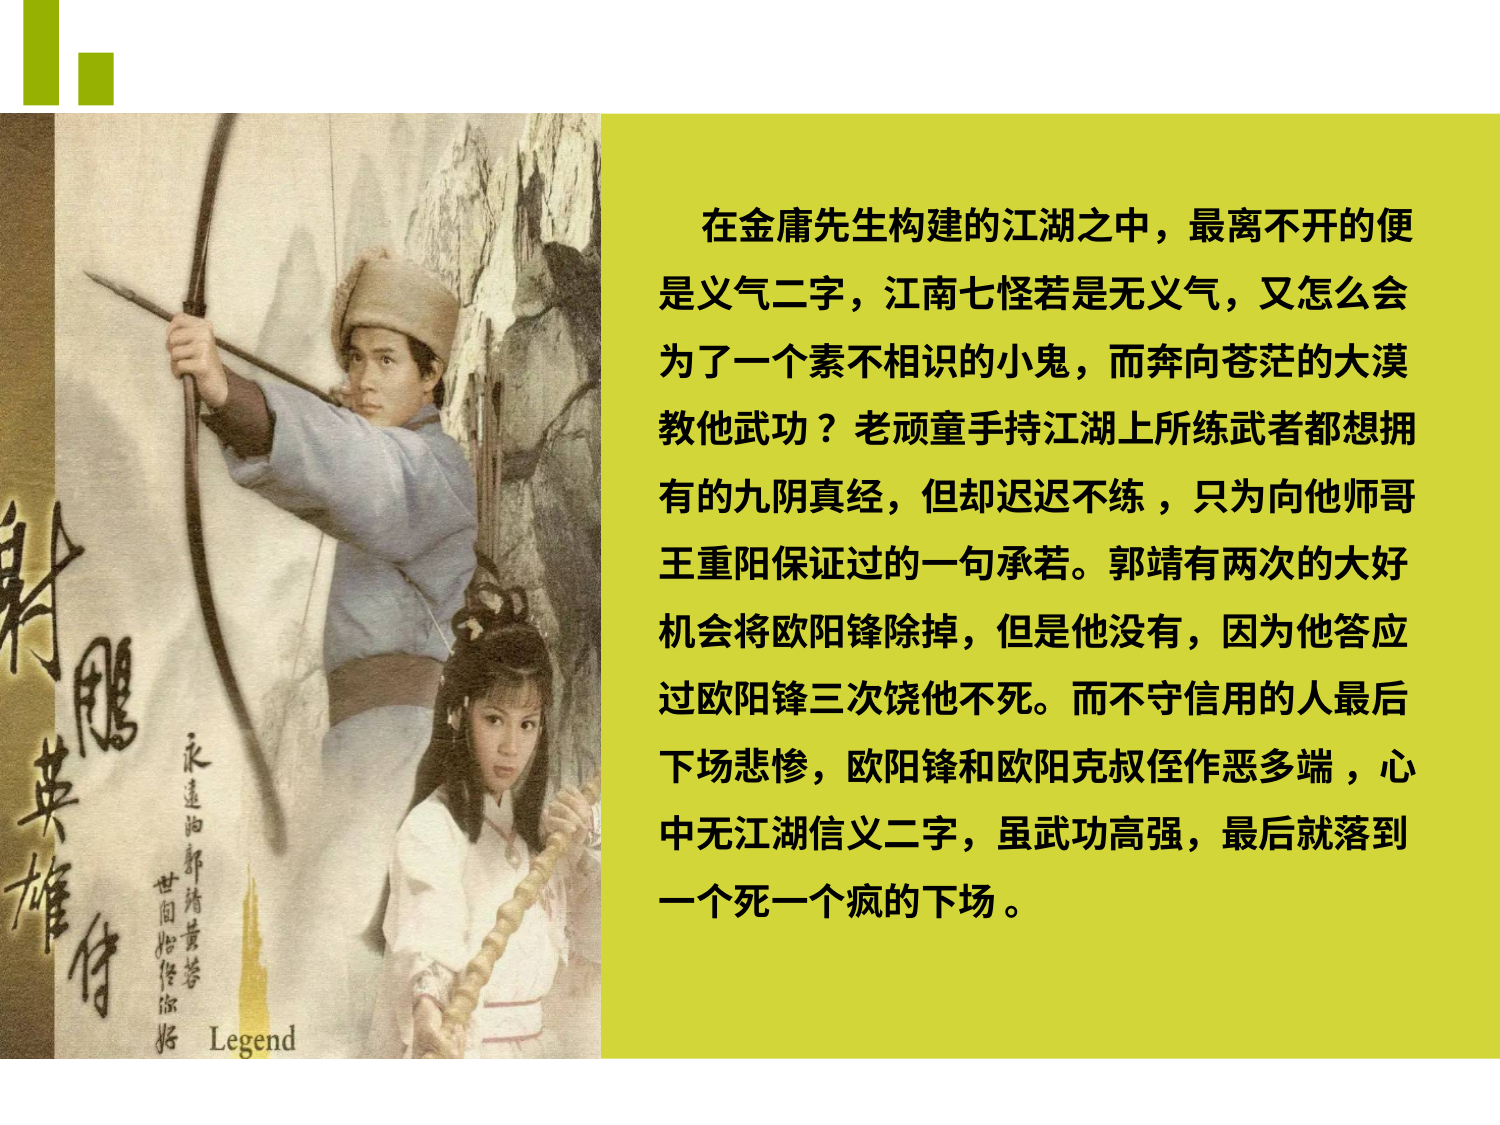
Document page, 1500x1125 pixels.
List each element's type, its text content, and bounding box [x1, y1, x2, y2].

picture [0, 113, 601, 1059]
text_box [23, 0, 115, 106]
text_box 在金庸先生构建的江湖之中，最离不开的便是义气二字，江南七怪若是无义气，又怎么会为了一个素不相识的小鬼，而奔向苍茫的大漠教他武功 ？老顽童手持江湖上所练武者都想拥有的九阴真经，但却迟迟不练 ，只为向他师哥王重阳保证过的一句承若。郭靖有两次的大好机会将欧阳锋除掉，但是他没有，因为他答应过欧阳锋三次饶他不死。而不守信用的人最后下场悲惨，欧阳锋和欧阳克叔侄作恶多端 ，心中无江湖信义二字，虽武功高强，最后就落到一个死一个疯的下场 。 [643, 172, 1459, 975]
text_box [599, 111, 1500, 1061]
